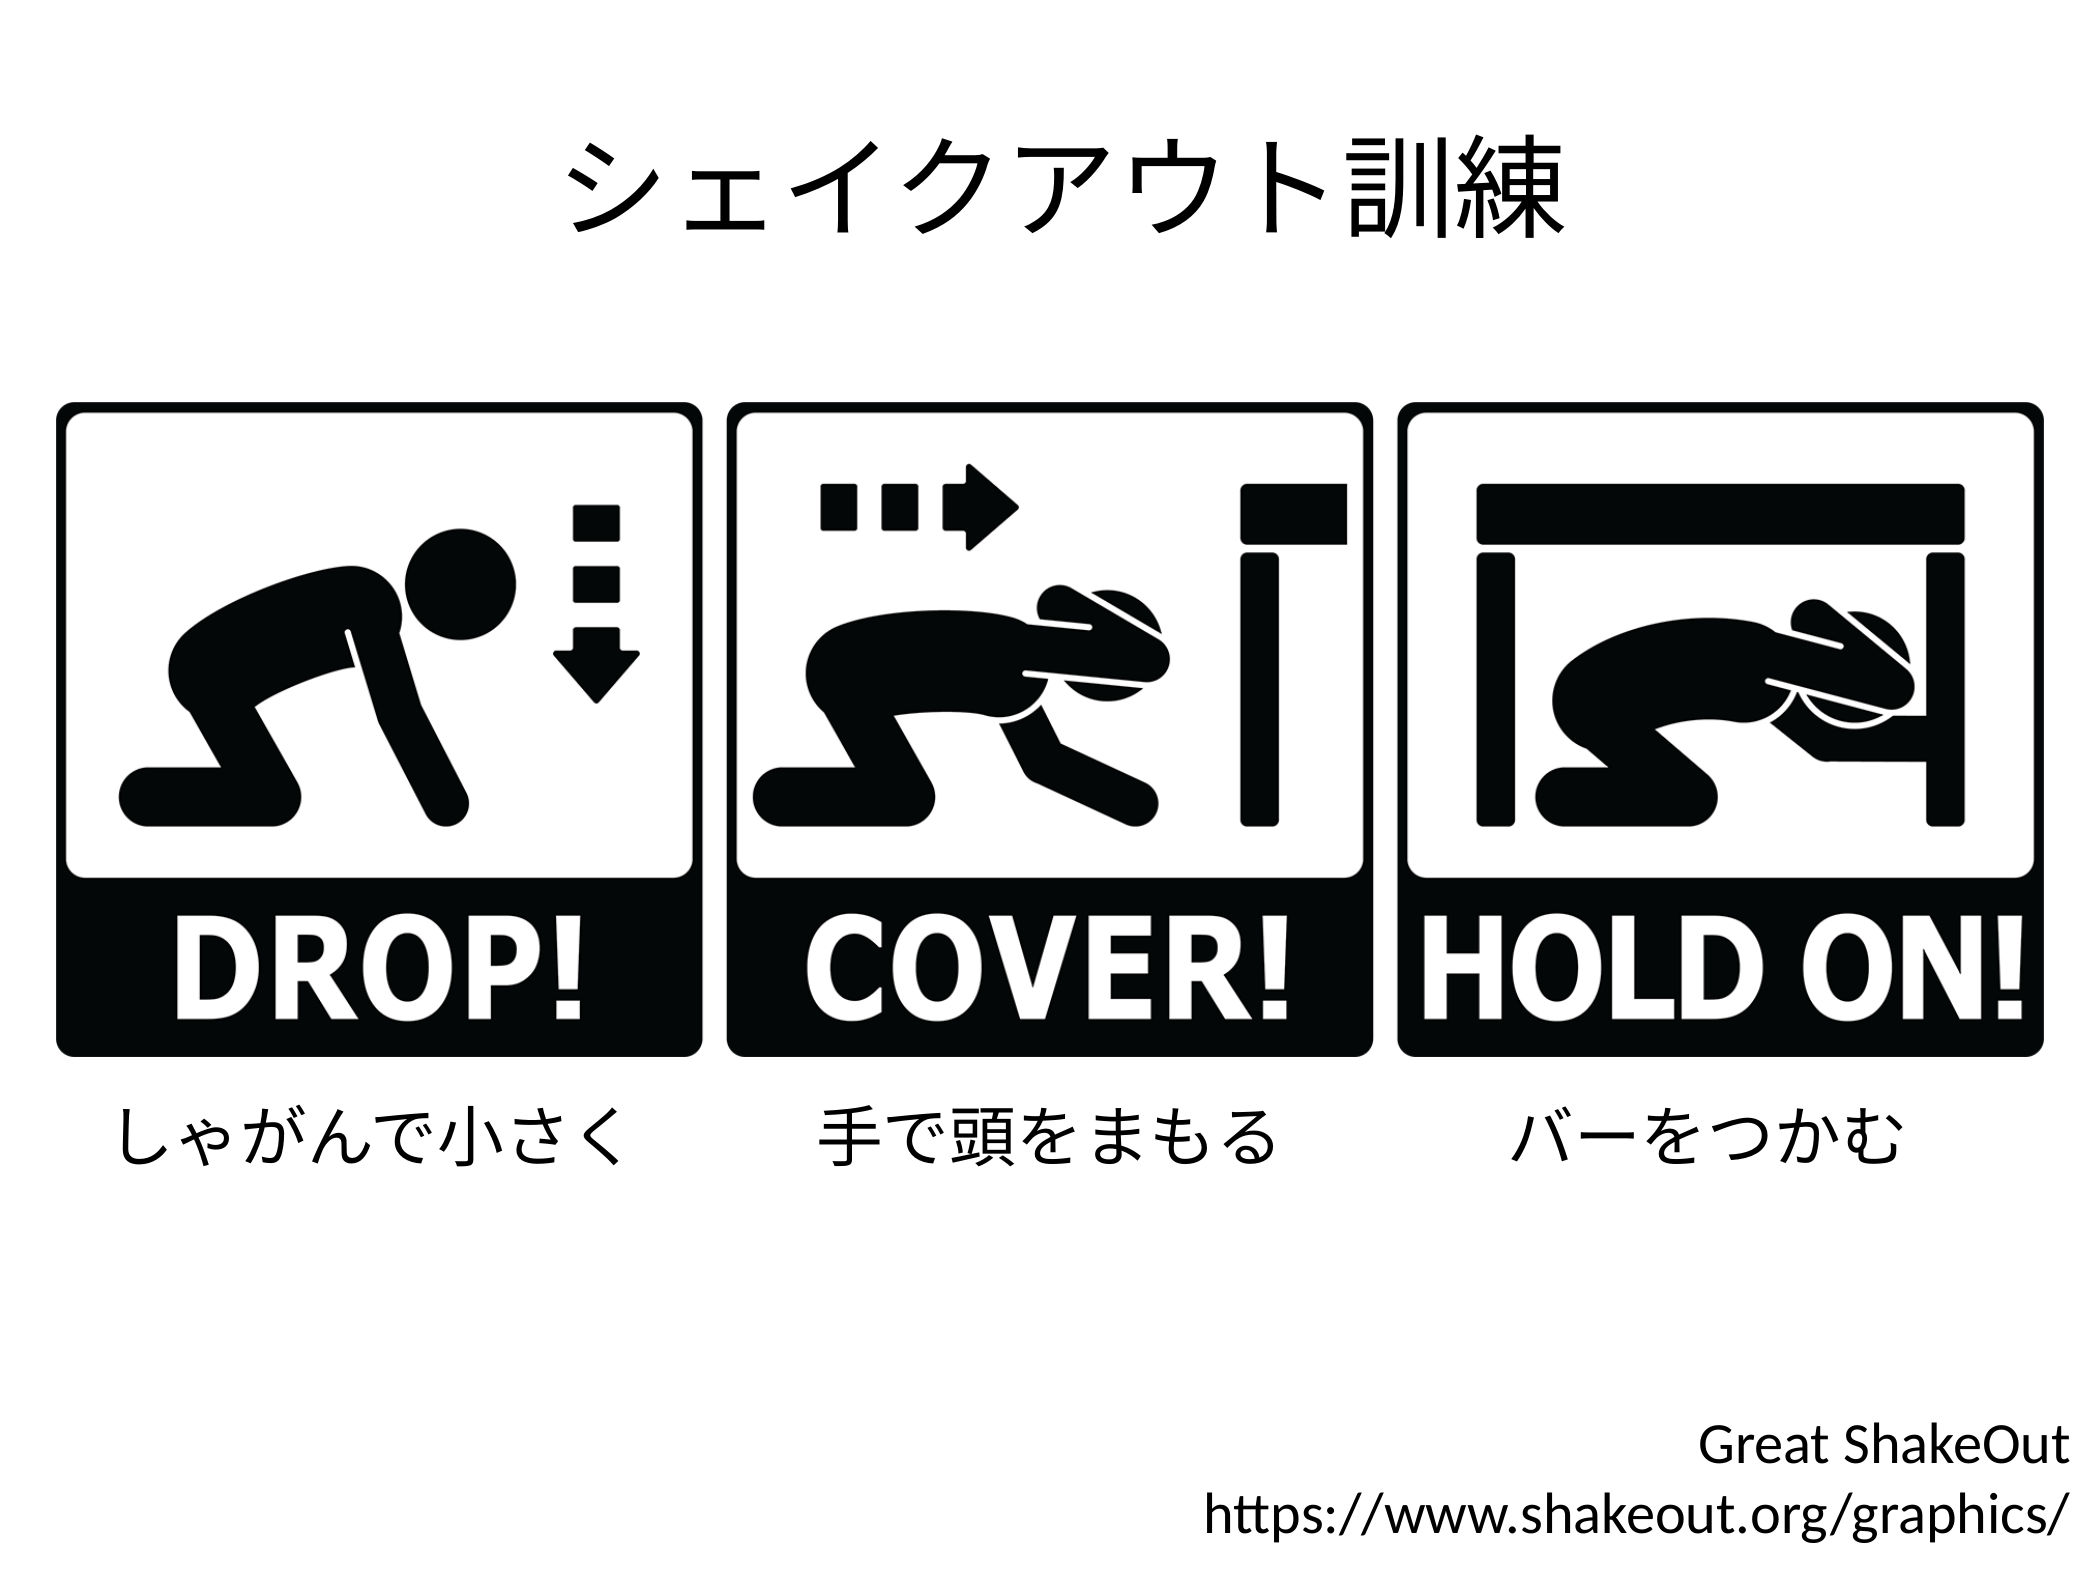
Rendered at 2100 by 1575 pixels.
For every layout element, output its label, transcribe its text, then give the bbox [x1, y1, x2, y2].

text_box シェイクアウト訓練 [496, 109, 1628, 259]
picture [56, 402, 2044, 1057]
text_box Great ShakeOut https://www.shakeout.org/graphics/ [1035, 1397, 2086, 1553]
text_box 手で頭をまもる [767, 1086, 1333, 1182]
text_box バーをつかむ [1425, 1086, 1991, 1182]
text_box しゃがんで小さく [92, 1086, 658, 1182]
